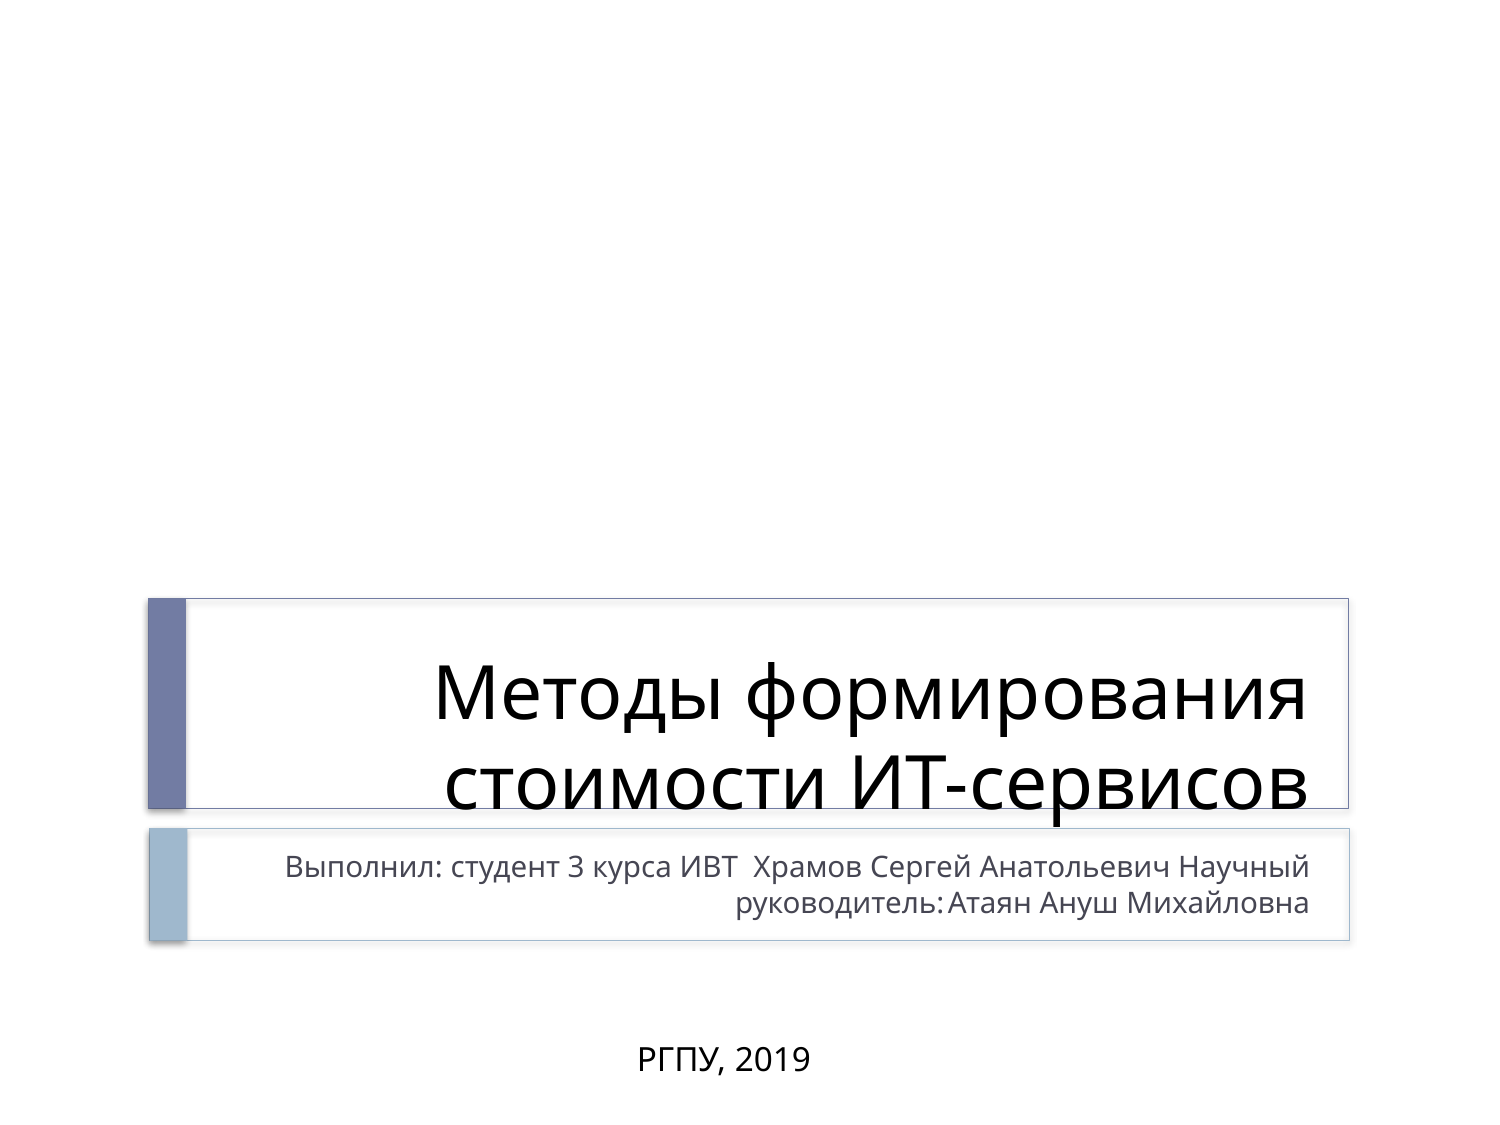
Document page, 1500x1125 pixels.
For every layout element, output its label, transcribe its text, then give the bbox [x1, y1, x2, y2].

subtitle Выполнил: студент 3 курса ИВТ Храмов Сергей Анатольевич Научный руководитель: Атаян Ануш Михайловна [200, 840, 1325, 929]
text_box РГПУ, 2019 [622, 1031, 826, 1086]
title Методы формирования стоимости ИТ-сервисов [200, 637, 1325, 800]
